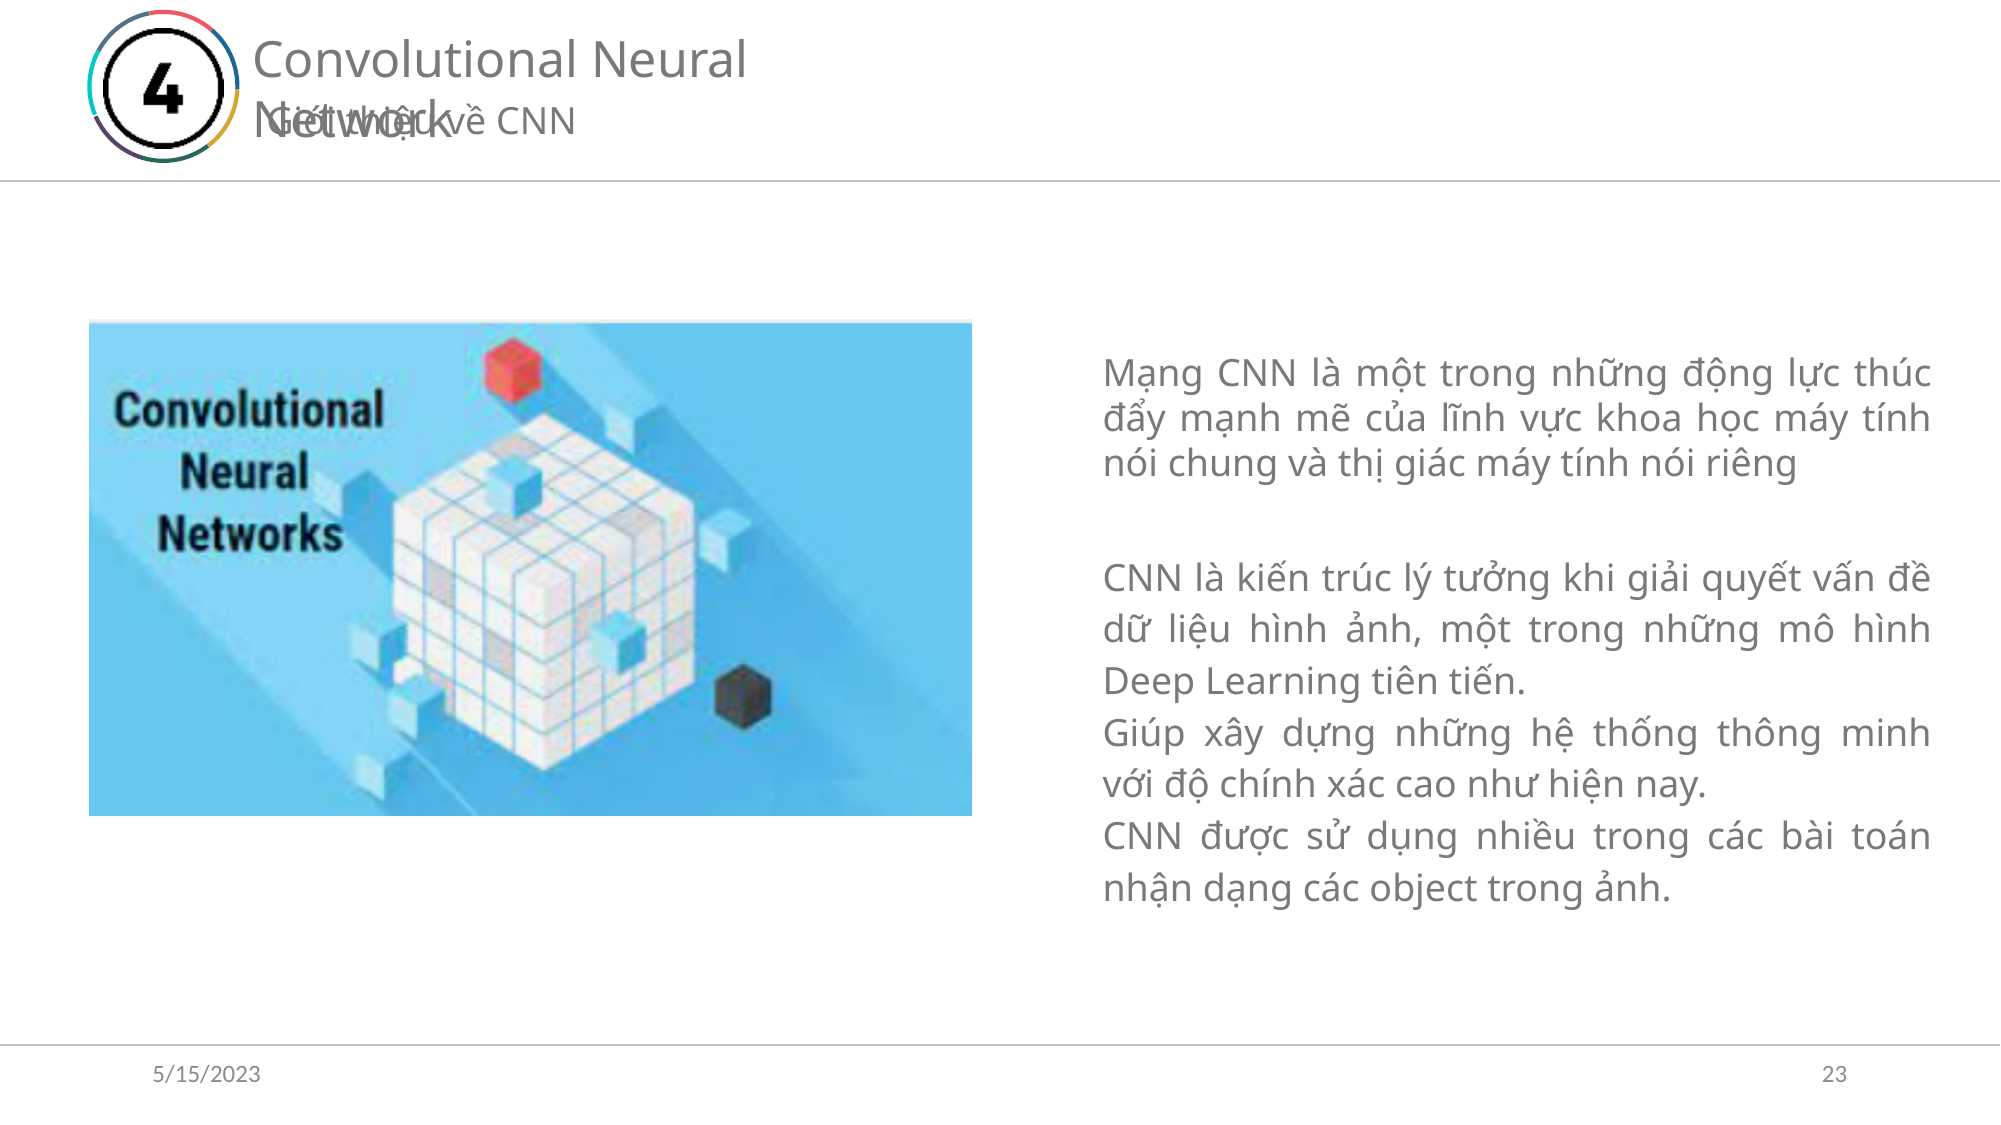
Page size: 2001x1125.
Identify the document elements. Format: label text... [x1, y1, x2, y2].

slide_number 23 [1412, 1046, 1863, 1103]
text_box Giới thiệu về CNN [251, 89, 1246, 150]
text_box CNN là kiến trúc lý tưởng khi giải quyết vấn đề dữ liệu hình ảnh, một trong những mô hình Deep Learning tiên tiến. Giúp xây dựng những hệ thống thông minh với độ chính xác cao như hiện nay. CNN được sử dụng nhiều trong các bài toán nhận dạng các object trong ảnh. [1065, 531, 1948, 924]
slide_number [137, 1046, 588, 1103]
text_box Mạng CNN là một trong những động lực thúc đẩy mạnh mẽ của lĩnh vực khoa học máy tính nói chung và thị giác máy tính nói riêng [1065, 333, 1948, 499]
picture [89, 319, 972, 816]
picture [103, 28, 224, 149]
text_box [89, 11, 238, 161]
text_box Convolutional Neural Network [238, 20, 975, 156]
